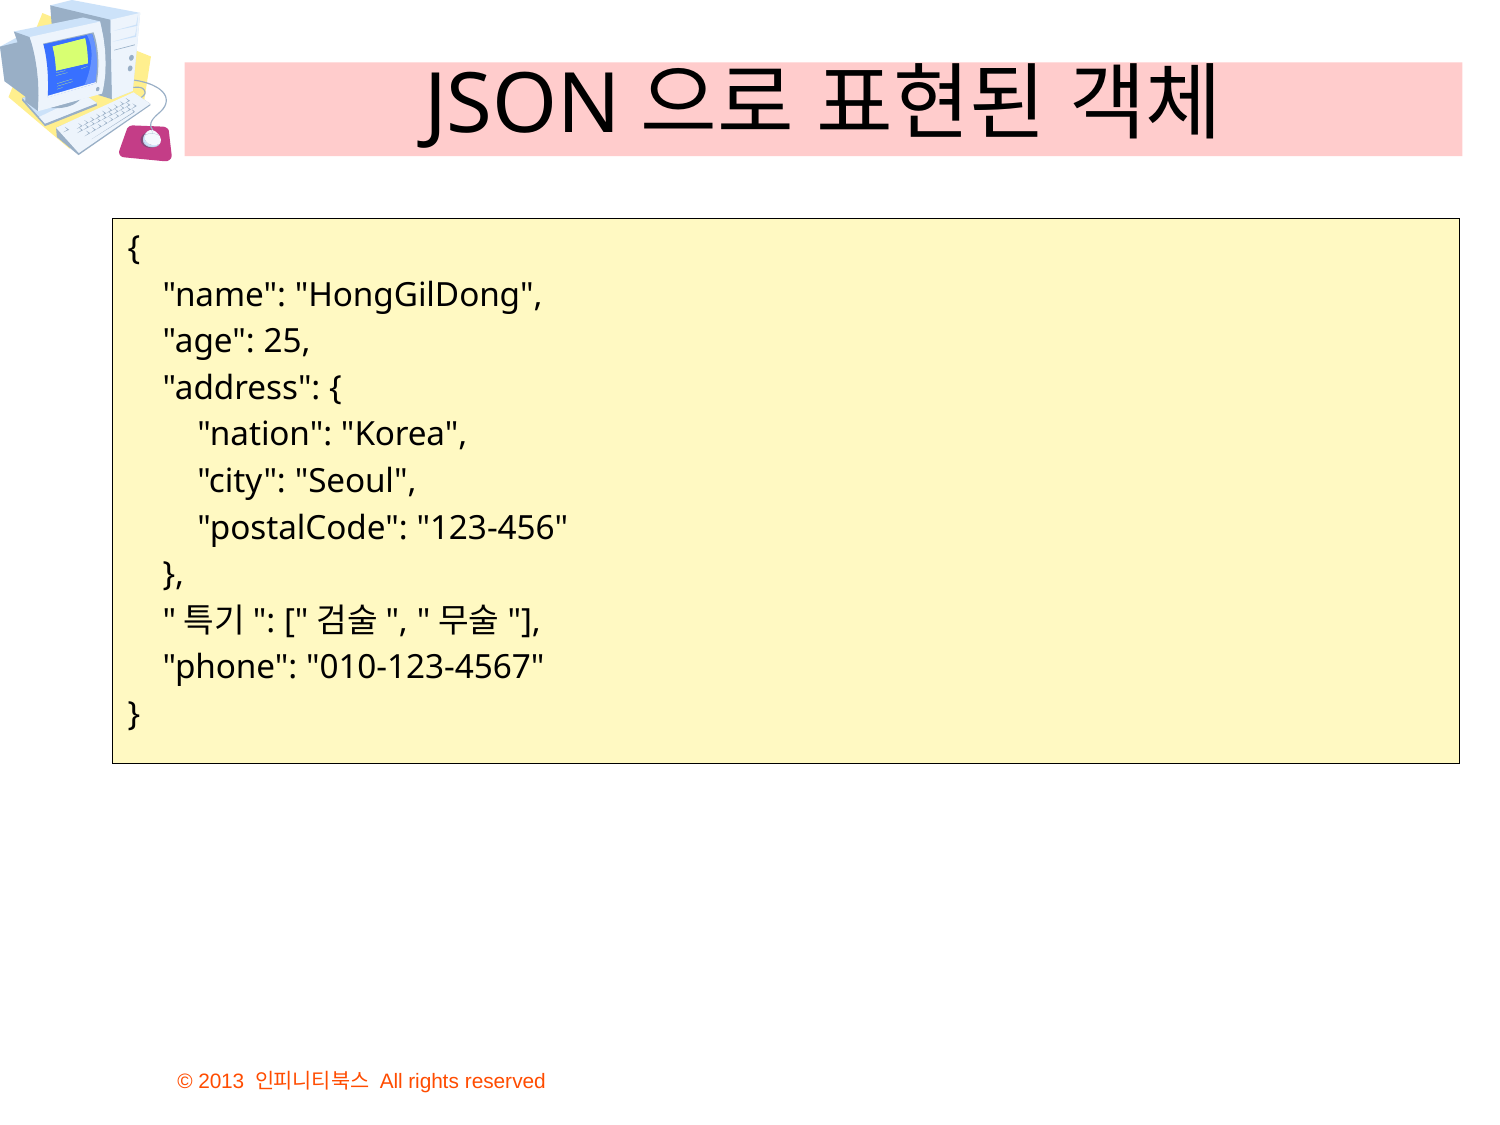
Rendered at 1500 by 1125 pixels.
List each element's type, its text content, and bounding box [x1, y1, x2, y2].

title JSON으로 표현된 객체 [184, 62, 1463, 157]
list { "name": "HongGilDong", "age": 25, "address": { "nation": "Korea", "city": "Seoul", "postalCode": "123-456" }, "특기": ["검술", "무술"], "phone": "010-123-4567" } [112, 218, 1460, 764]
